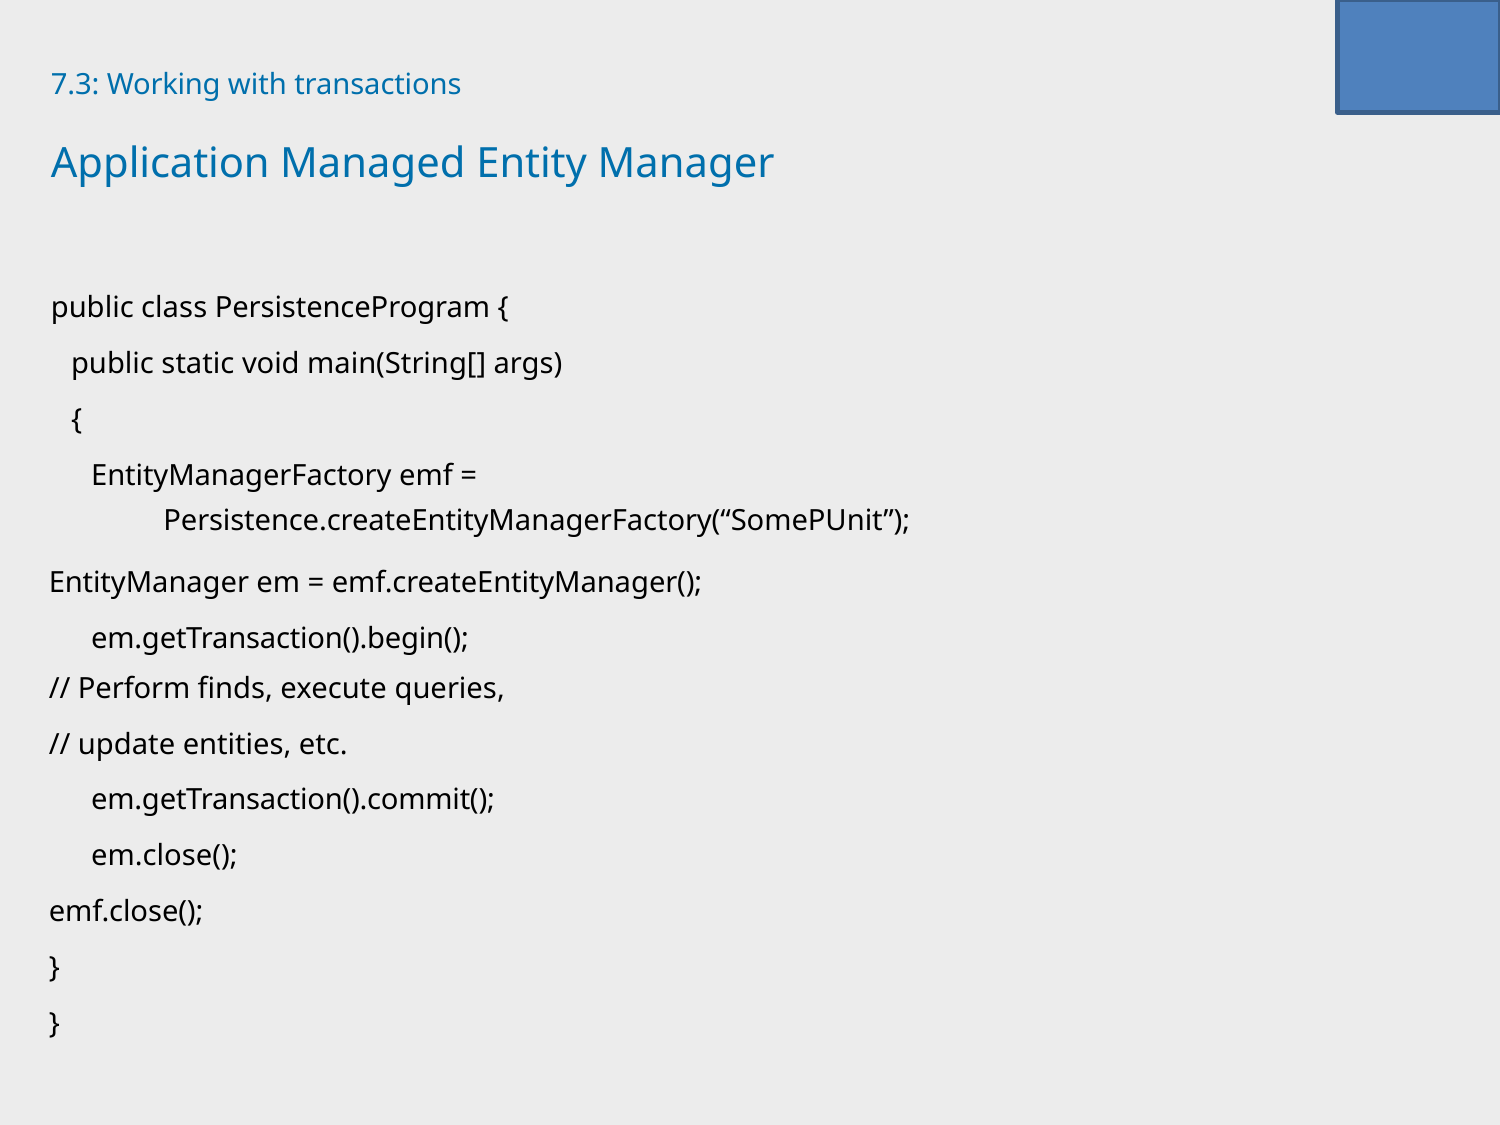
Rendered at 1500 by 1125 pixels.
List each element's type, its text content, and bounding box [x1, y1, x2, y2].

text_box [1335, 0, 1500, 115]
text_box 7.3: Working with transactions [48, 62, 505, 100]
title Application Managed Entity Manager [48, 133, 817, 286]
text_box public class PersistenceProgram { public static void main(String[] args) { EntityManagerFactory emf = Persistence.createEntityManagerFactory(“SomePUnit”); EntityManager em = emf.createEntityManager(); em.getTransaction().begin(); // Perform finds, execute queries, // update entities, etc. em.getTransaction().commit(); em.close(); emf.close(); } } [48, 286, 979, 1039]
